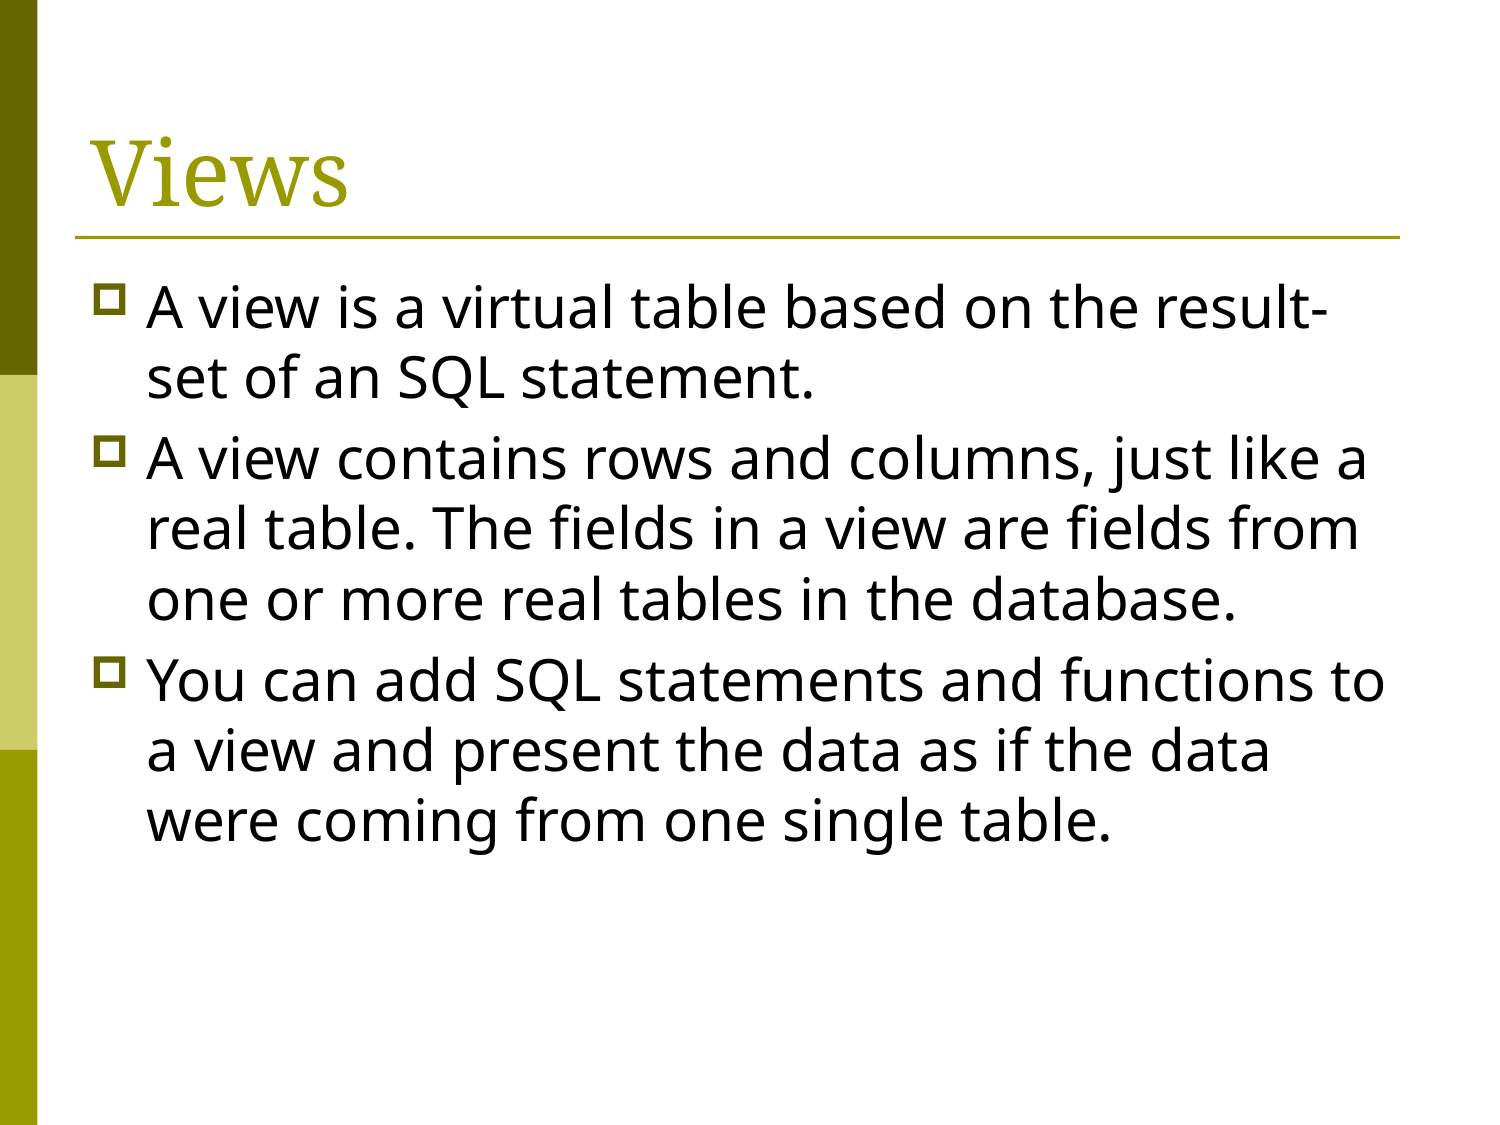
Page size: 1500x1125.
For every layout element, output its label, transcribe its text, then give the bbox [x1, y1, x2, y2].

title Views [74, 45, 1426, 233]
list A view is a virtual table based on the result-set of an SQL statement. A view contains rows and columns, just like a real table. The fields in a view are fields from one or more real tables in the database. You can add SQL statements and functions to a view and present the data as if the data were coming from one single table. [74, 262, 1426, 1006]
